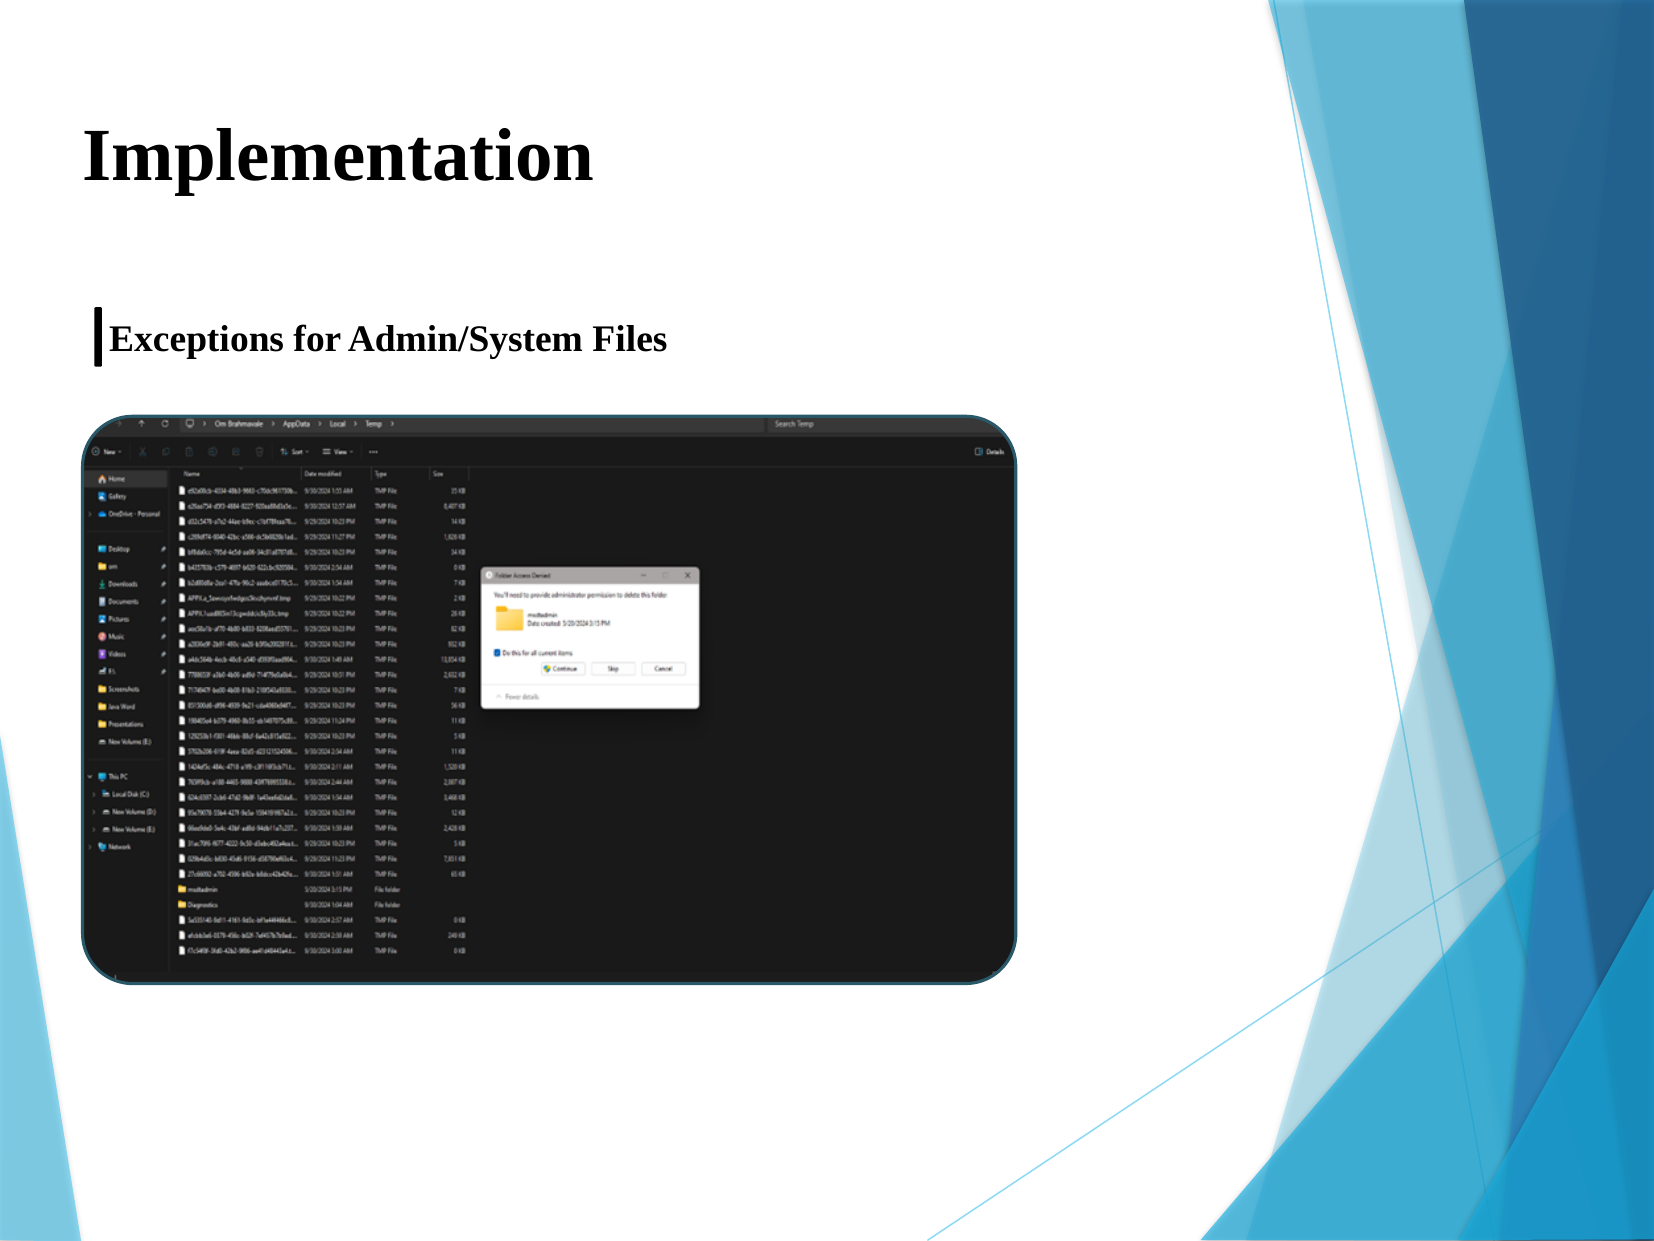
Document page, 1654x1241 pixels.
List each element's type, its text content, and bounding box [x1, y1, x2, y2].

text_box [92, 305, 104, 369]
text_box [80, 414, 1018, 986]
text_box Implementation [82, 49, 1571, 256]
text_box [82, 256, 1571, 1109]
text_box Exceptions for Admin/System Files [103, 306, 709, 366]
